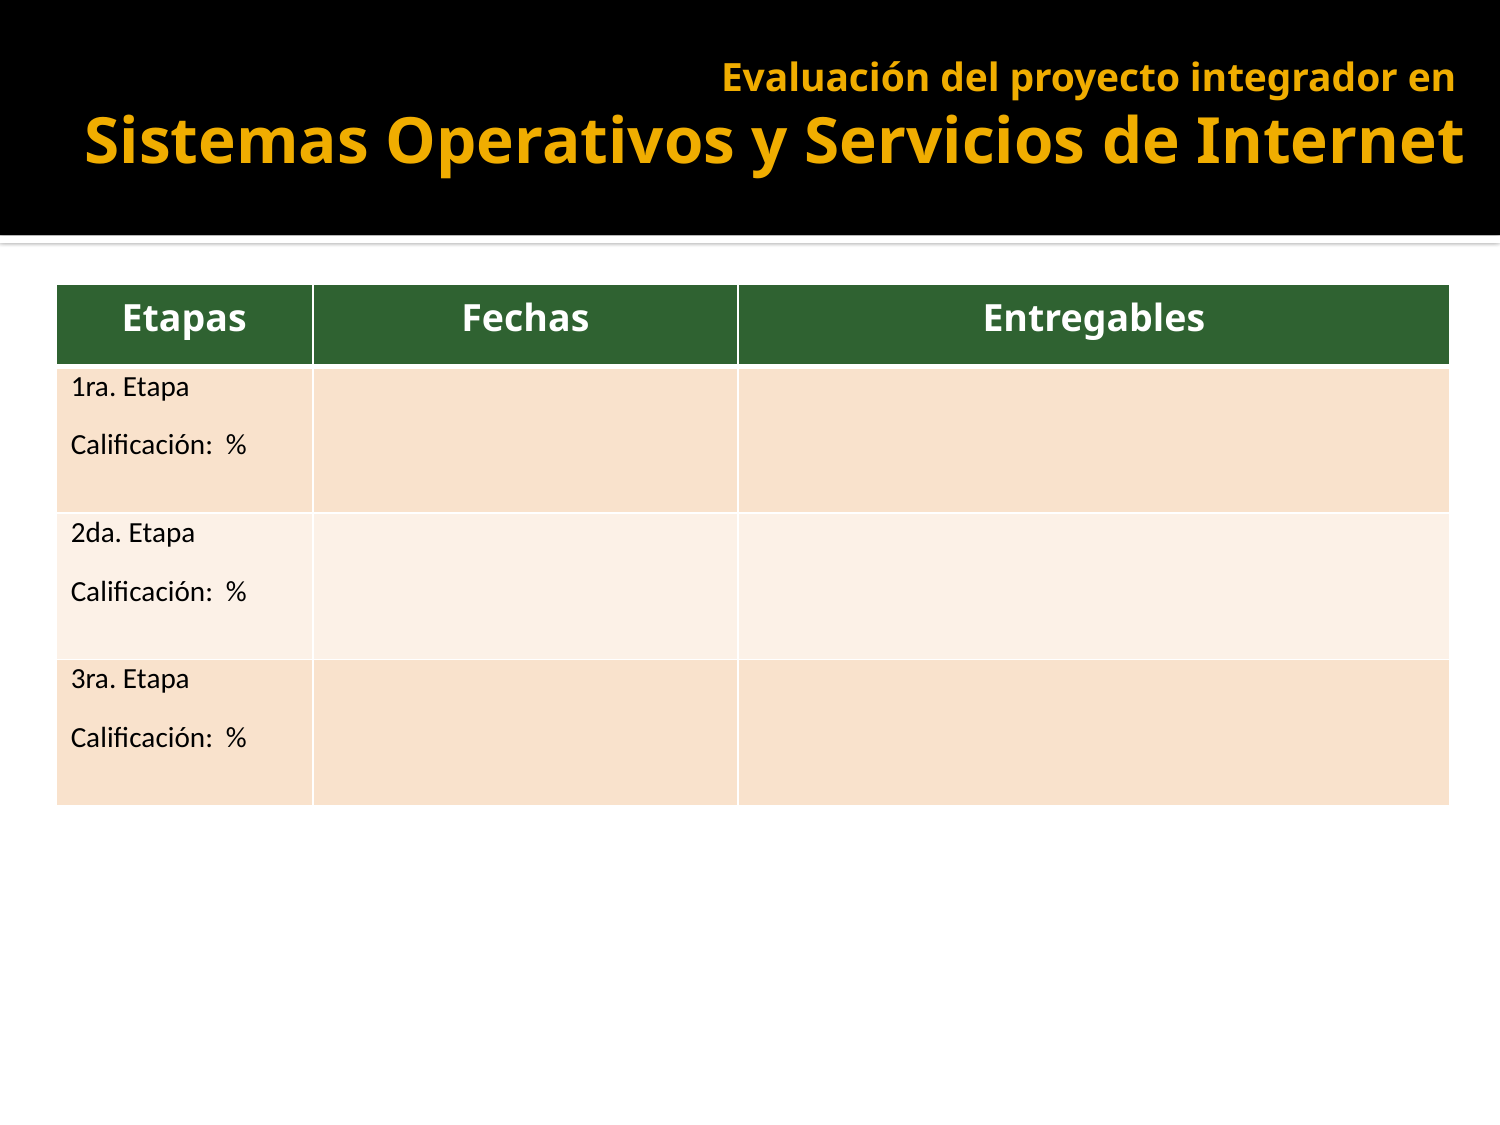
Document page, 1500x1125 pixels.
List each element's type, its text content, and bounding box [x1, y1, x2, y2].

table_cell [739, 514, 1449, 659]
title Evaluación del proyecto integrador en Sistemas Operativos y Servicios de Internet [0, 11, 1474, 218]
table_cell 3ra. Etapa Calificación: % [57, 660, 312, 805]
table_header Entregables [739, 285, 1449, 364]
table_header Fechas [314, 285, 737, 364]
table_cell [739, 369, 1449, 512]
table_cell 1ra. Etapa Calificación: % [57, 369, 312, 512]
table_cell 2da. Etapa Calificación: % [57, 514, 312, 659]
table_cell [314, 514, 737, 659]
table_cell [314, 369, 737, 512]
table_header Etapas [57, 285, 312, 364]
table_cell [314, 660, 737, 805]
table_cell [739, 660, 1449, 805]
